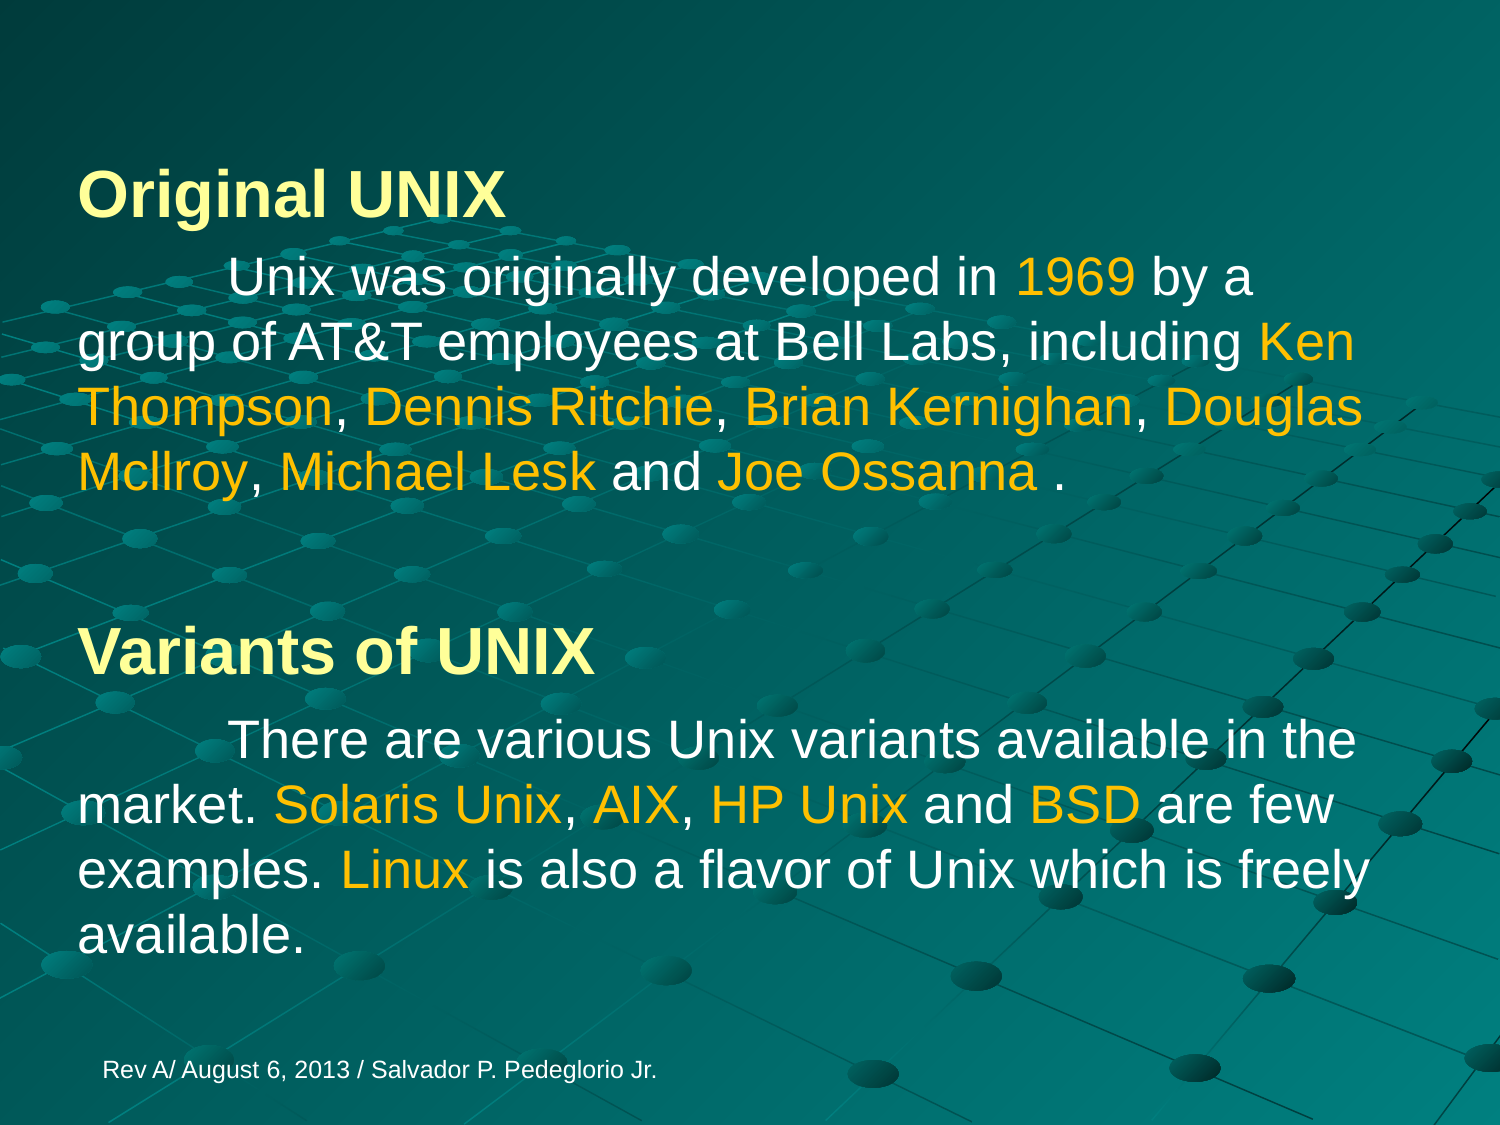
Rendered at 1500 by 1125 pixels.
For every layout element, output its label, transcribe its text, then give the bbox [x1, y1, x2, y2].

list Original UNIX Unix was originally developed in 1969 by a group of AT&T employees at Bell Labs, including Ken Thompson, Dennis Ritchie, Brian Kernighan, Douglas Mcllroy, Michael Lesk and Joe Ossanna . Variants of UNIX There are various Unix variants available in the market. Solaris Unix, AIX, HP Unix and BSD are few examples. Linux is also a flavor of Unix which is freely available. [62, 50, 1413, 1050]
text_box Rev A/ August 6, 2013 / Salvador P. Pedeglorio Jr. [87, 1045, 688, 1091]
